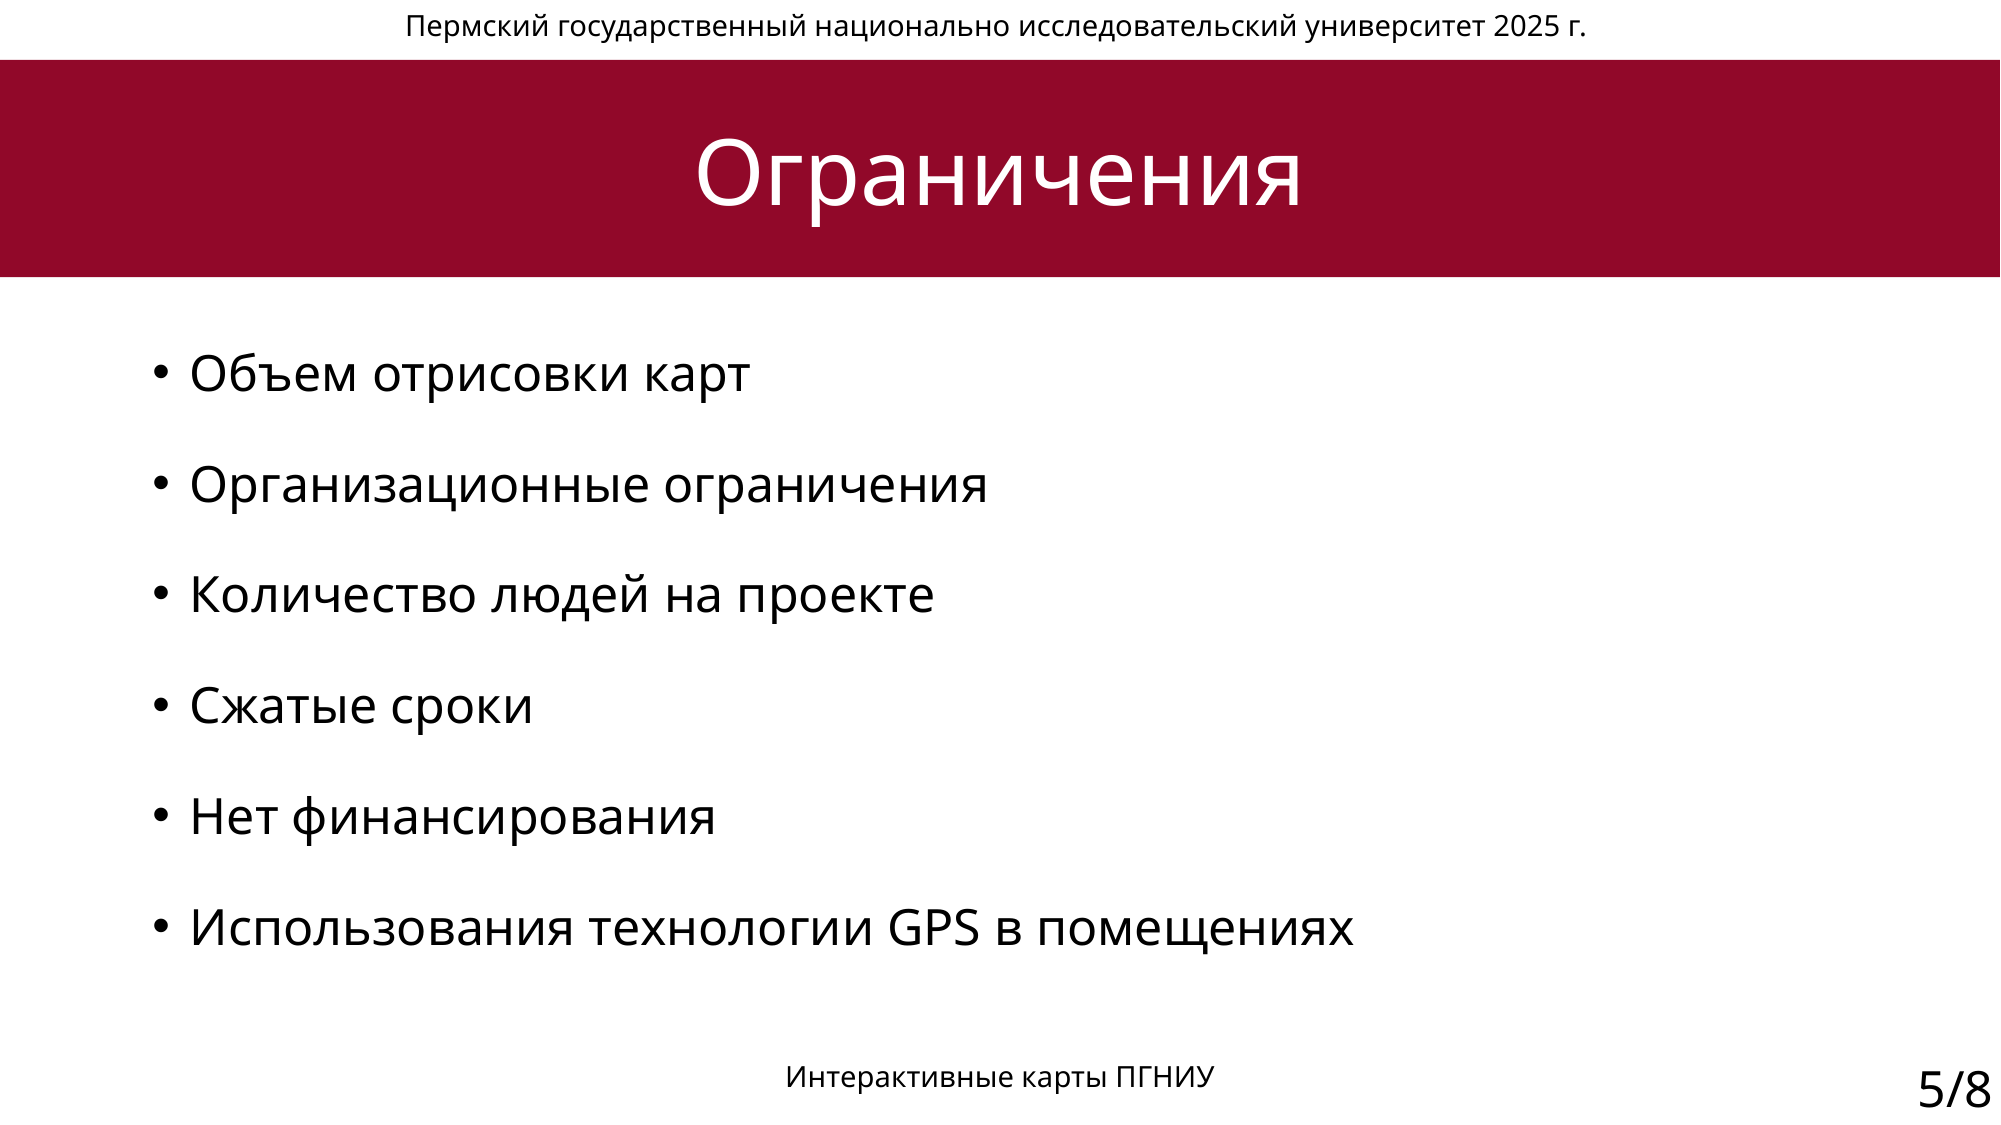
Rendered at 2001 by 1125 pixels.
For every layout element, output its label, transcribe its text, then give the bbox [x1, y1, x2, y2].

list Объем отрисовки карт​ Организационные ограничения​ Количество людей на проекте​ Сжатые сроки​ Нет финансирования​ Использования технологии GPS в помещениях [137, 303, 1863, 998]
title Ограничения [137, 59, 1863, 278]
text_box 5/8 [1902, 1050, 2000, 1125]
footer Интерактивные карты ПГНИУ [0, 1050, 1902, 1125]
